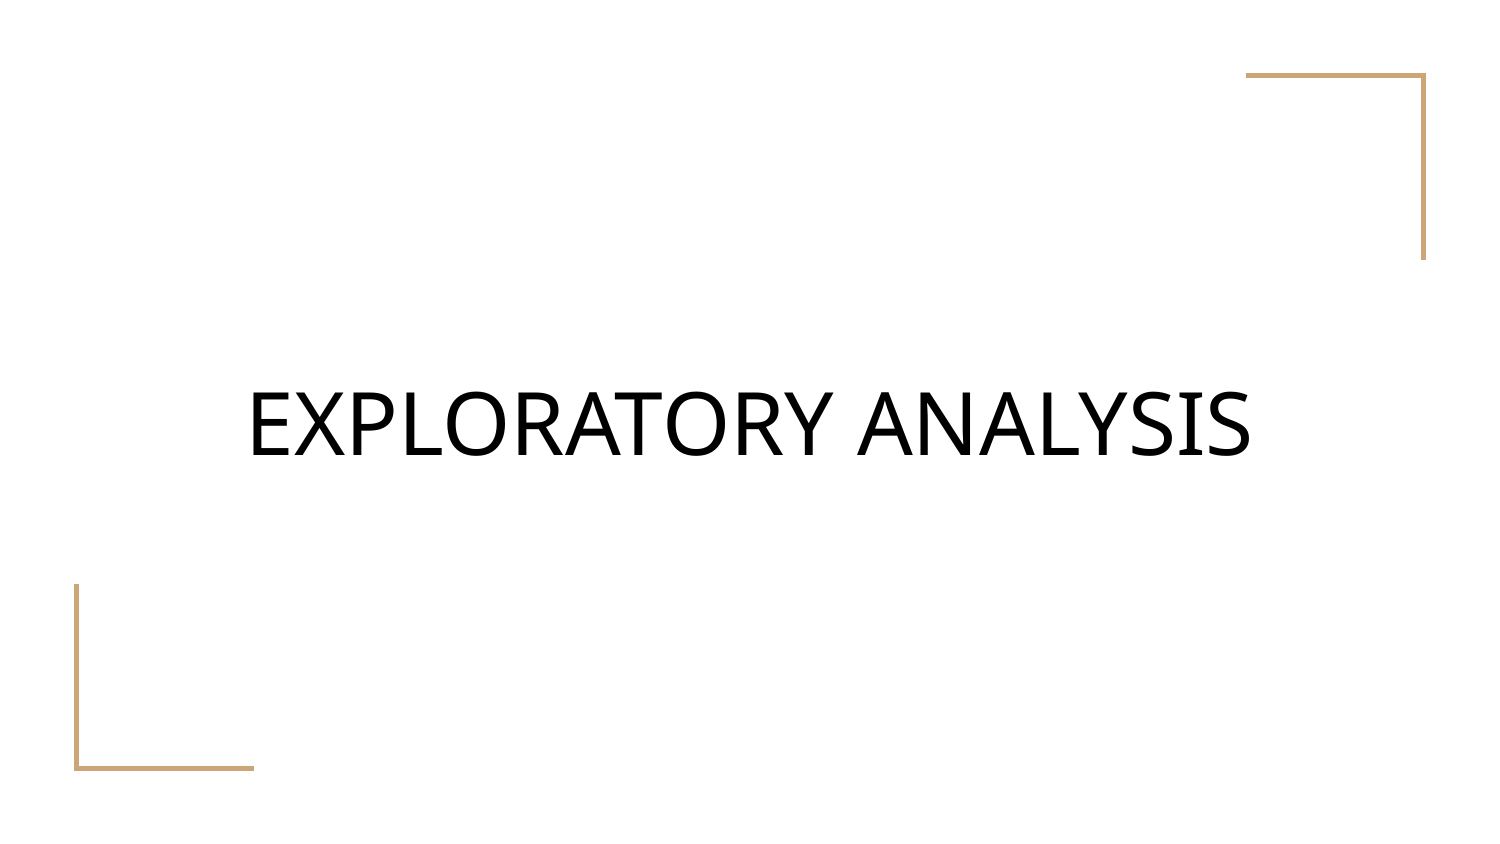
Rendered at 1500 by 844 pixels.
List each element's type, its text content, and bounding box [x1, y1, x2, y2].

title EXPLORATORY ANALYSIS [126, 296, 1374, 548]
